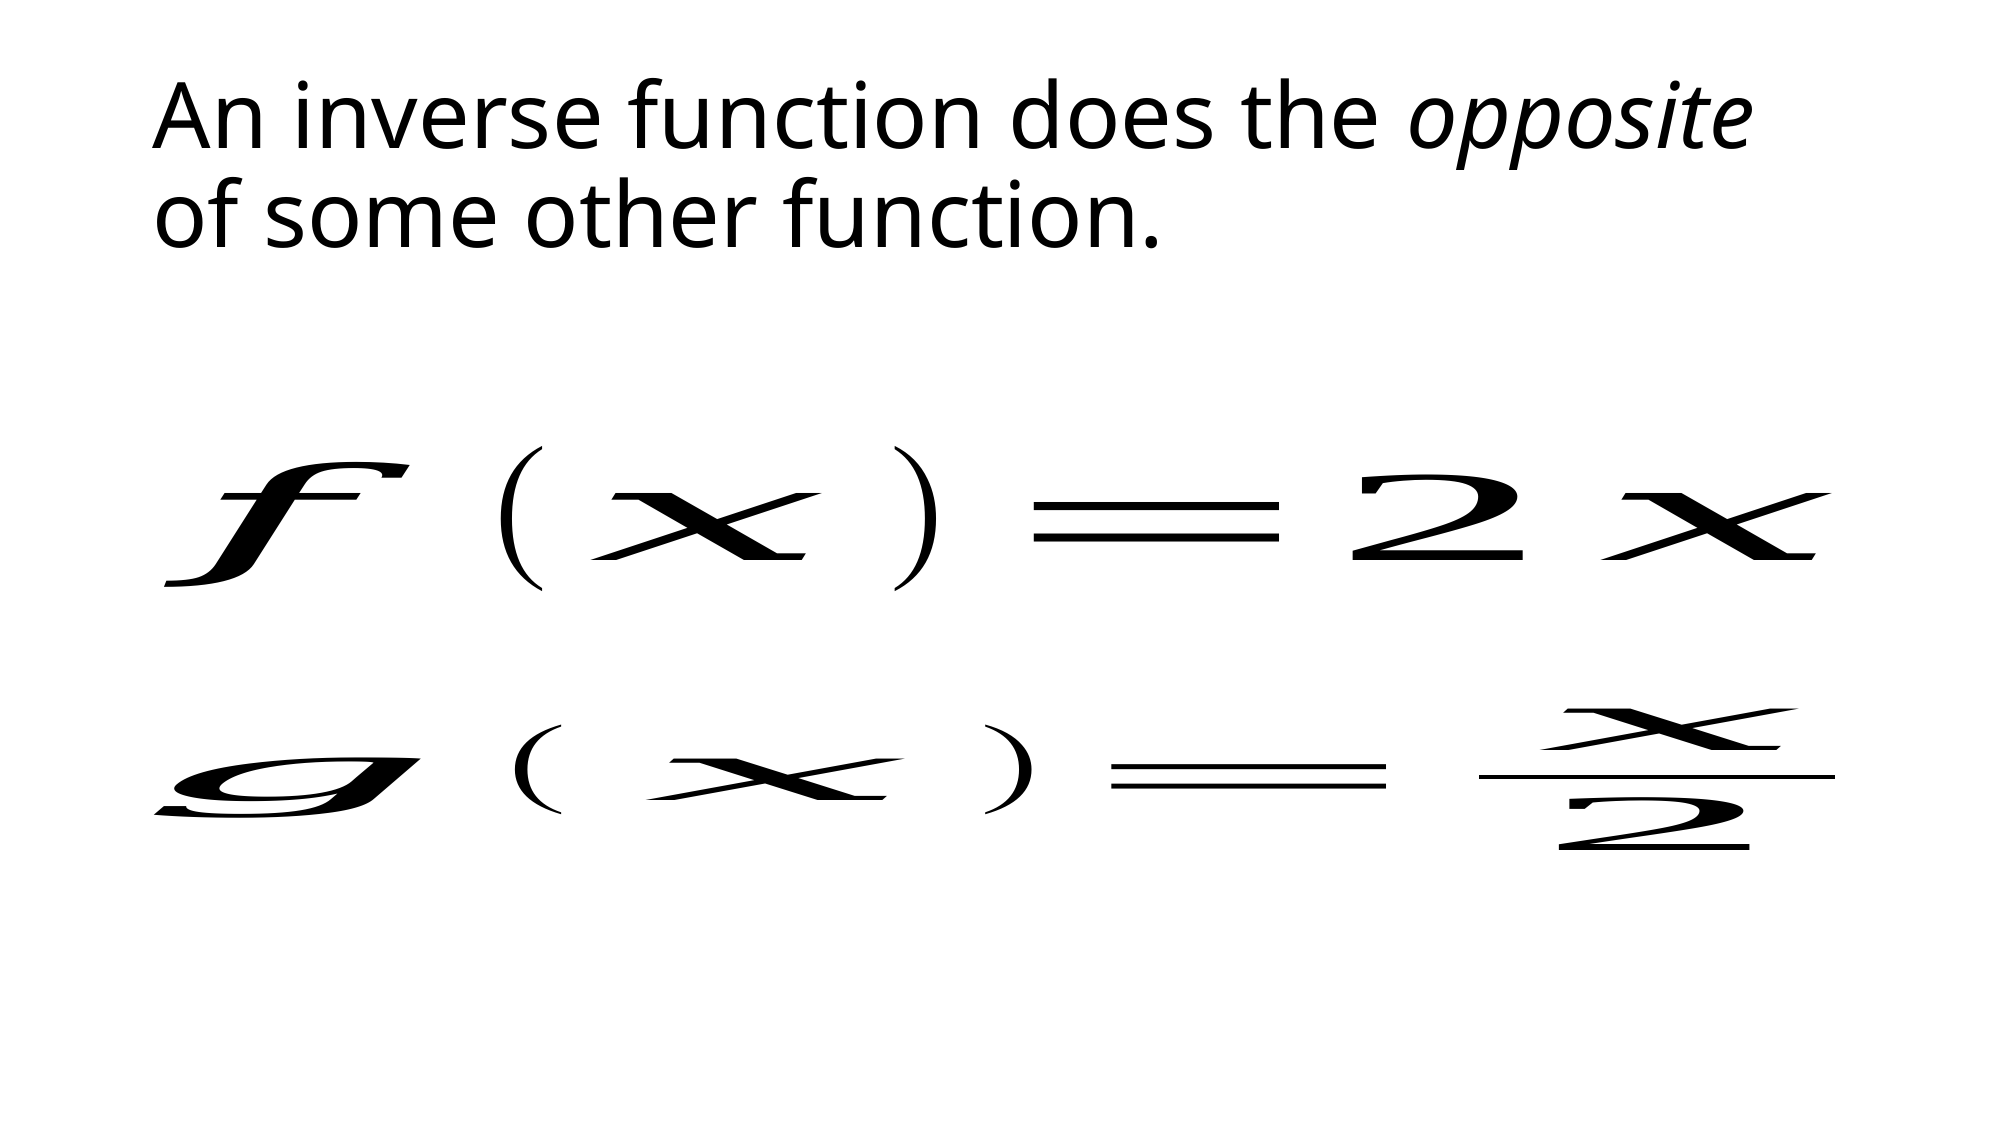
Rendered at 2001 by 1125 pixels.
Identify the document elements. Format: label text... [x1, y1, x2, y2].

title An inverse function does the opposite of some other function. [137, 59, 1863, 278]
